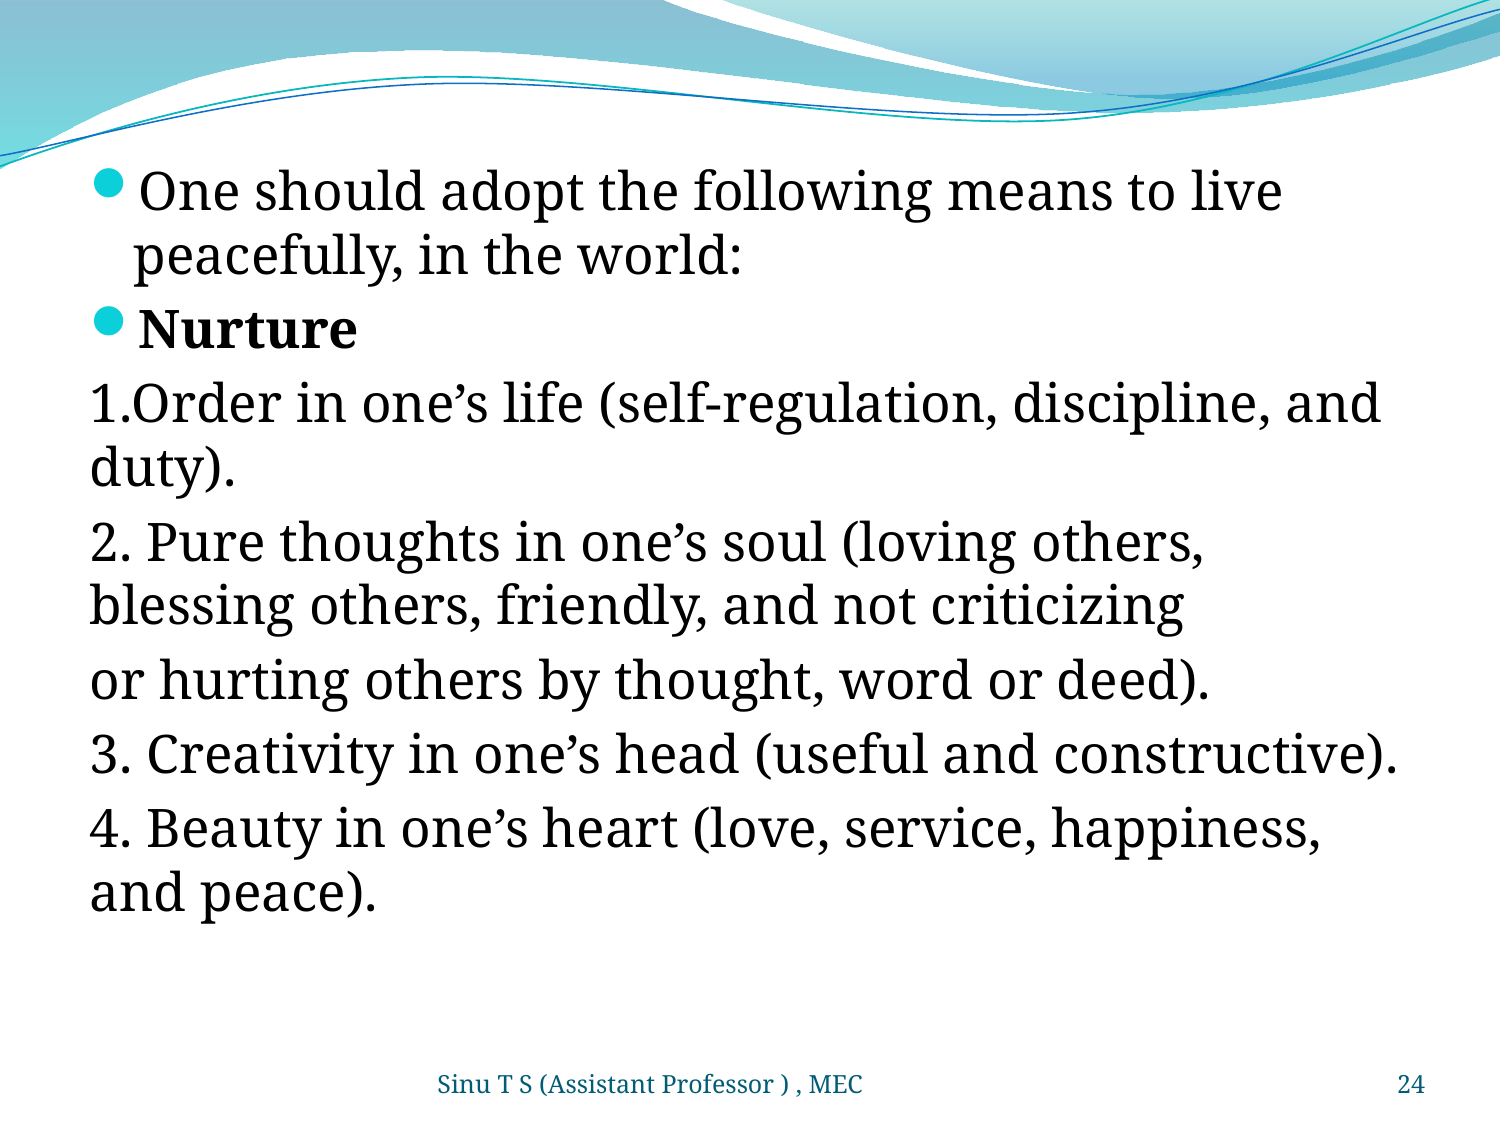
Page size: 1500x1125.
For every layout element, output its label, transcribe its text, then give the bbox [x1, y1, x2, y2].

list One should adopt the following means to live peacefully, in the world: Nurture 1.Order in one’s life (self-regulation, discipline, and duty). 2. Pure thoughts in one’s soul (loving others, blessing others, friendly, and not criticizing or hurting others by thought, word or deed). 3. Creativity in one’s head (useful and constructive). 4. Beauty in one’s heart (love, service, happiness, and peace). [75, 149, 1425, 988]
slide_number 24 [1299, 1042, 1425, 1103]
footer Sinu T S (Assistant Professor ) , MEC [437, 1042, 988, 1103]
